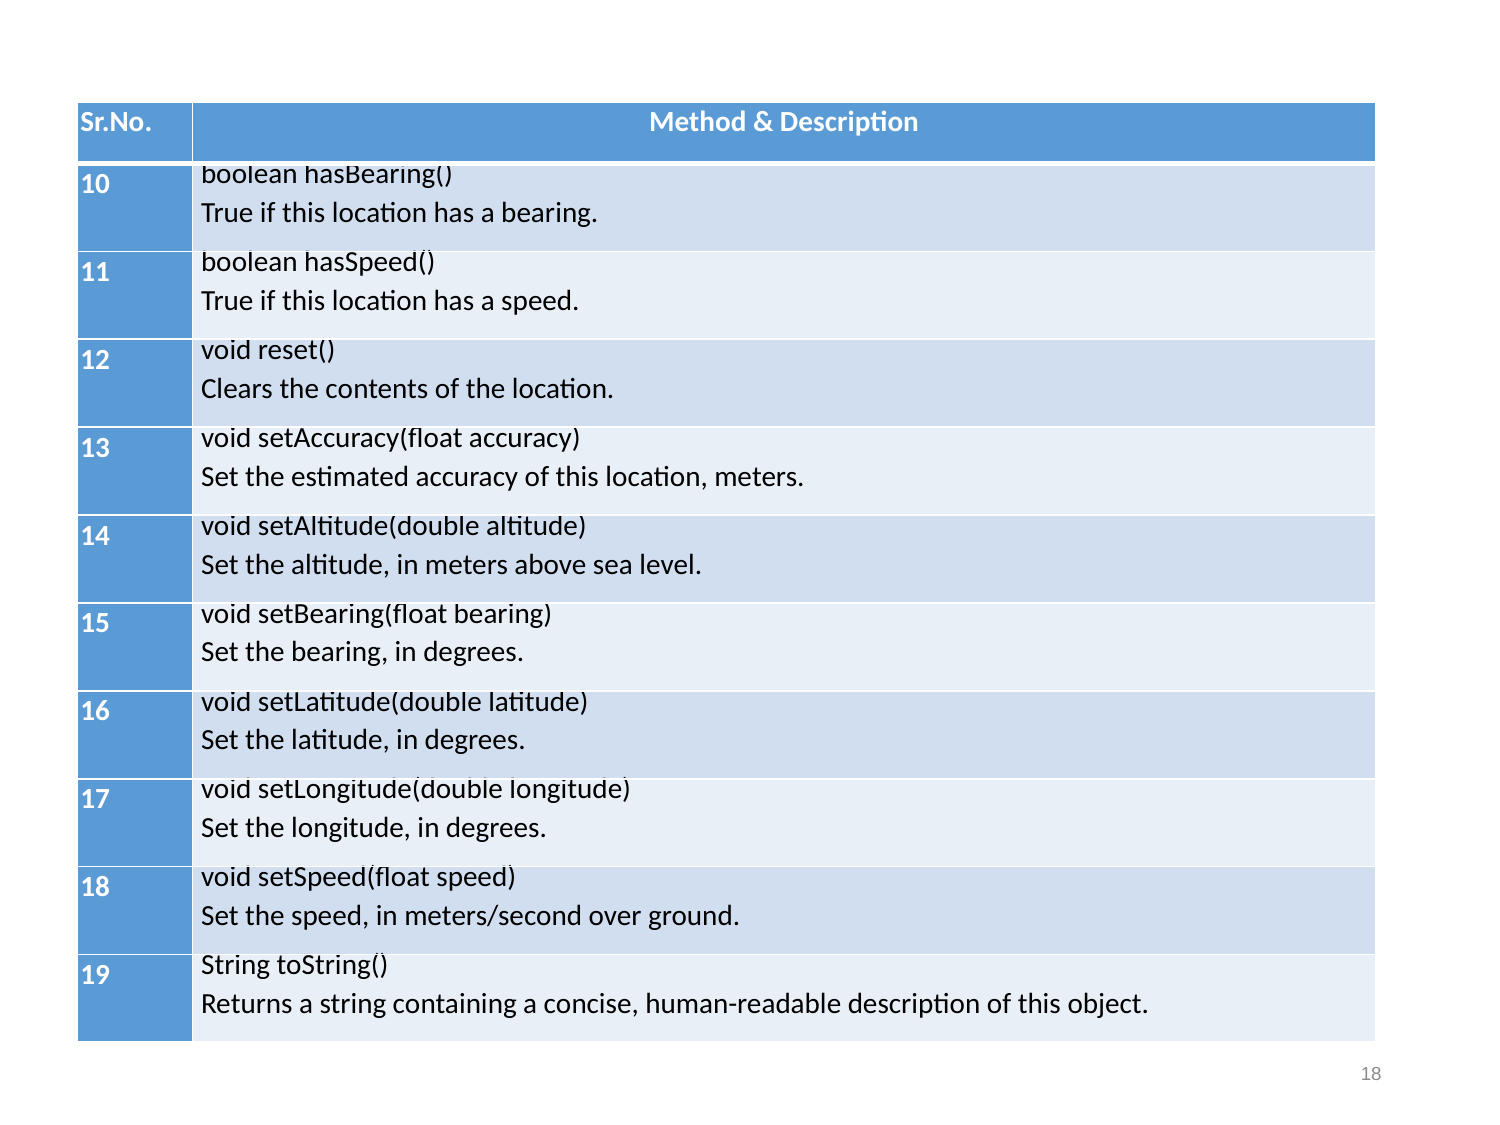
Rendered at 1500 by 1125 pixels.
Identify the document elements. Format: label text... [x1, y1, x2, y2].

table_cell 12 [78, 340, 192, 426]
table_cell void setLatitude(double latitude) Set the latitude, in degrees. [193, 692, 1375, 778]
table_cell 13 [78, 428, 192, 514]
table_cell 10 [78, 166, 192, 251]
table_header Sr.No. [78, 103, 192, 161]
table_cell void setLongitude(double longitude) Set the longitude, in degrees. [193, 780, 1375, 866]
table_header Method & Description [193, 103, 1375, 161]
table_cell boolean hasSpeed() True if this location has a speed. [193, 252, 1375, 338]
table_cell boolean hasBearing() True if this location has a bearing. [193, 166, 1375, 251]
table_cell void reset() Clears the contents of the location. [193, 340, 1375, 426]
table_cell 15 [78, 604, 192, 690]
table_cell 18 [78, 867, 192, 954]
table_cell 16 [78, 692, 192, 778]
table_cell void setBearing(float bearing) Set the bearing, in degrees. [193, 604, 1375, 690]
table_cell 11 [78, 252, 192, 338]
table_cell void setAccuracy(float accuracy) Set the estimated accuracy of this location, meters. [193, 428, 1375, 514]
slide_number 18 [1059, 1042, 1397, 1103]
table_cell void setAltitude(double altitude) Set the altitude, in meters above sea level. [193, 516, 1375, 602]
table_cell 19 [78, 955, 192, 1041]
table_cell String toString() Returns a string containing a concise, human-readable description of this object. [193, 955, 1375, 1041]
table_cell 14 [78, 516, 192, 602]
table_cell void setSpeed(float speed) Set the speed, in meters/second over ground. [193, 867, 1375, 954]
table_cell 17 [78, 780, 192, 866]
